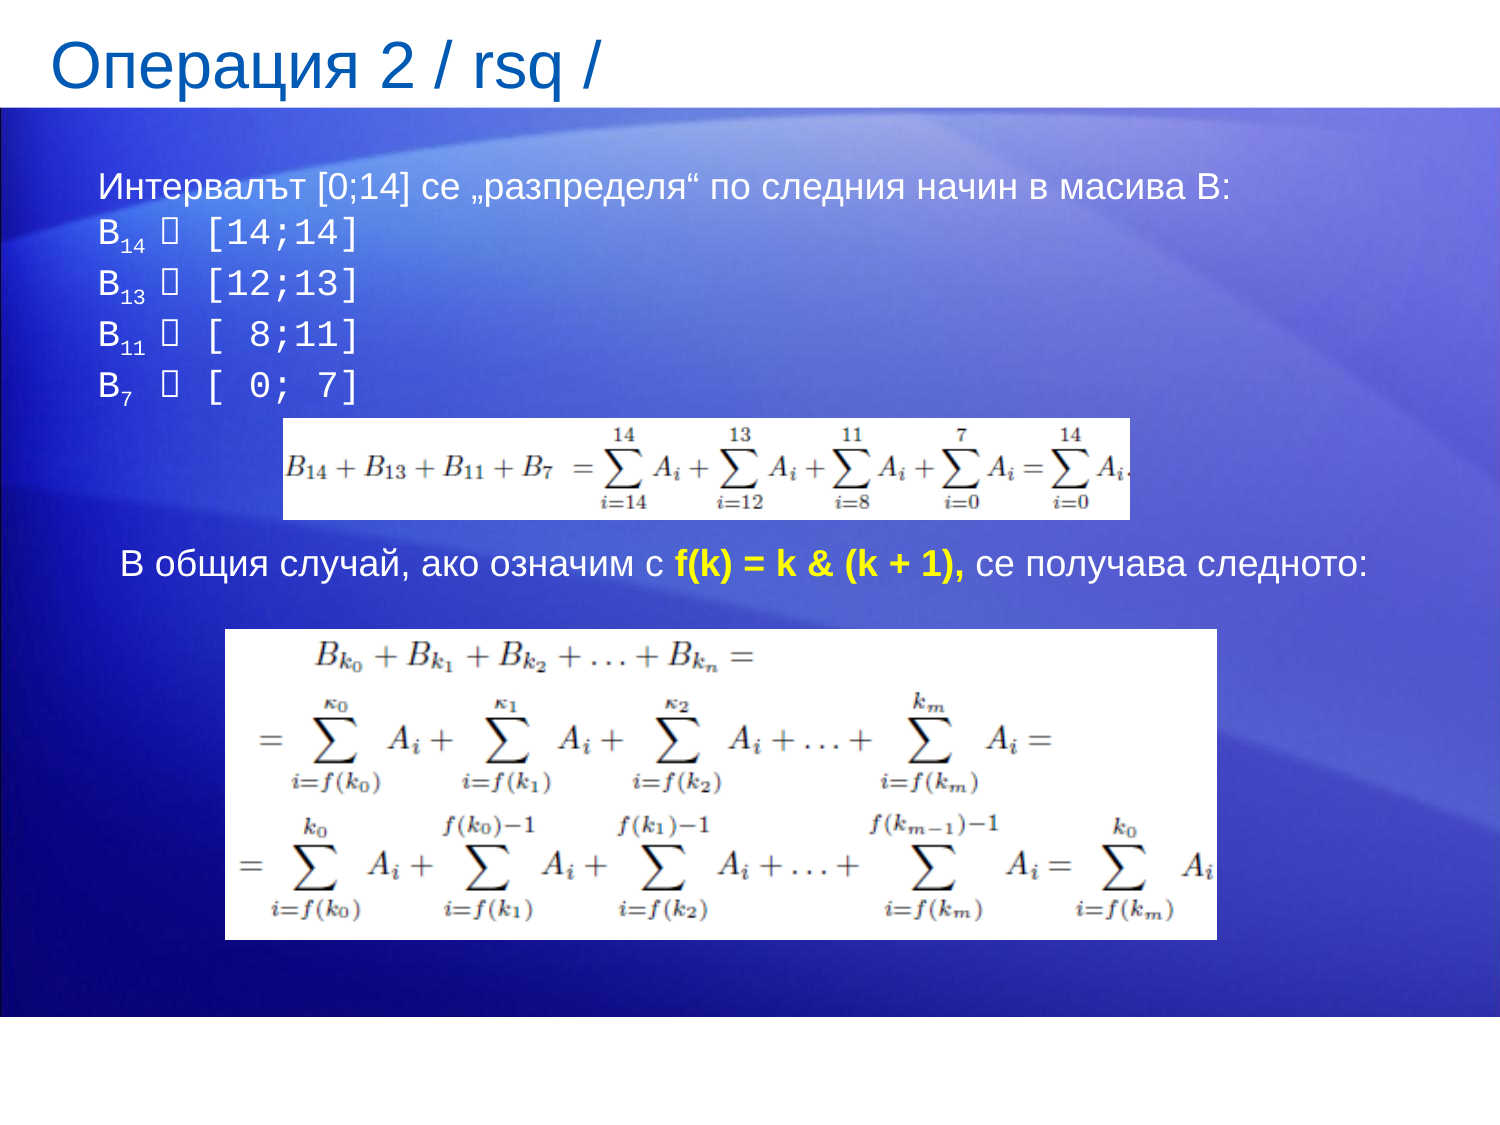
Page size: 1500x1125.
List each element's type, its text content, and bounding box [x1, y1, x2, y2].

picture [0, 108, 1500, 1017]
title Операция 2 / rsq / [35, 11, 1386, 112]
text_box В общия случай, ако означим с f(k) = k & (k + 1), се получава следното: [104, 531, 1384, 592]
text_box Интервалът [0;14] се „разпределя“ по следния начин в масива В: В14  [14;14] В13  [12;13] В11  [ 8;11] В7  [ 0; 7] [82, 154, 1248, 419]
